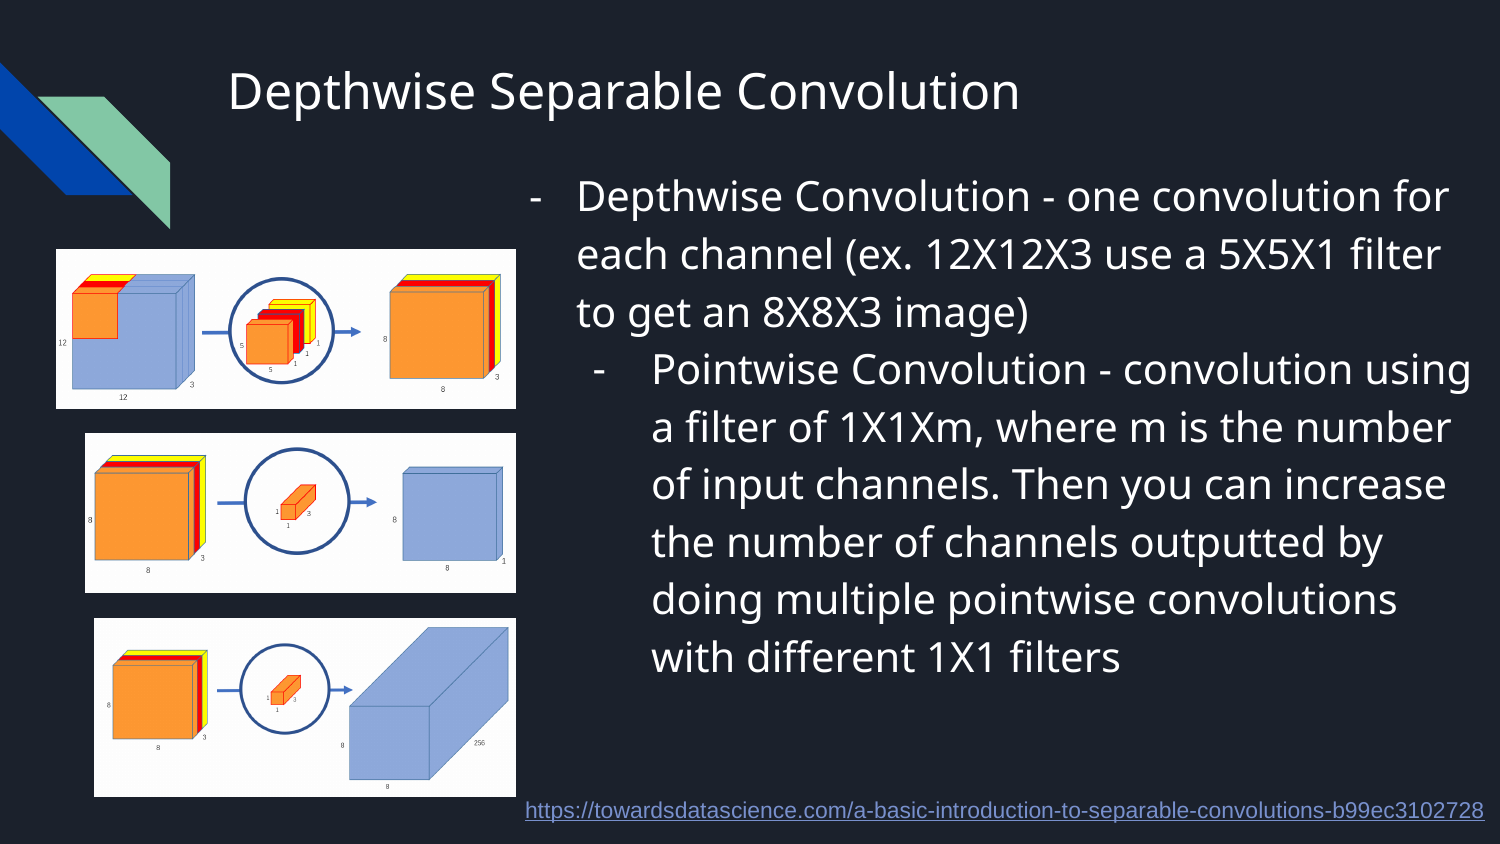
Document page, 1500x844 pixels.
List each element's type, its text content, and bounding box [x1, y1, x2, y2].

title Depthwise Separable Convolution [212, 44, 1368, 195]
text_box https://towardsdatascience.com/a-basic-introduction-to-separable-convolutions-b99ec3102728 [510, 780, 1500, 844]
picture [55, 249, 516, 409]
list Depthwise Convolution - one convolution for each channel (ex. 12X12X3 use a 5X5X1 filter to get an 8X8X3 image) Pointwise Convolution - convolution using a filter of 1X1Xm, where m is the number of input channels. Then you can increase the number of channels outputted by doing multiple pointwise convolutions with different 1X1 filters [485, 147, 1489, 780]
picture [85, 433, 516, 594]
picture [94, 617, 516, 797]
